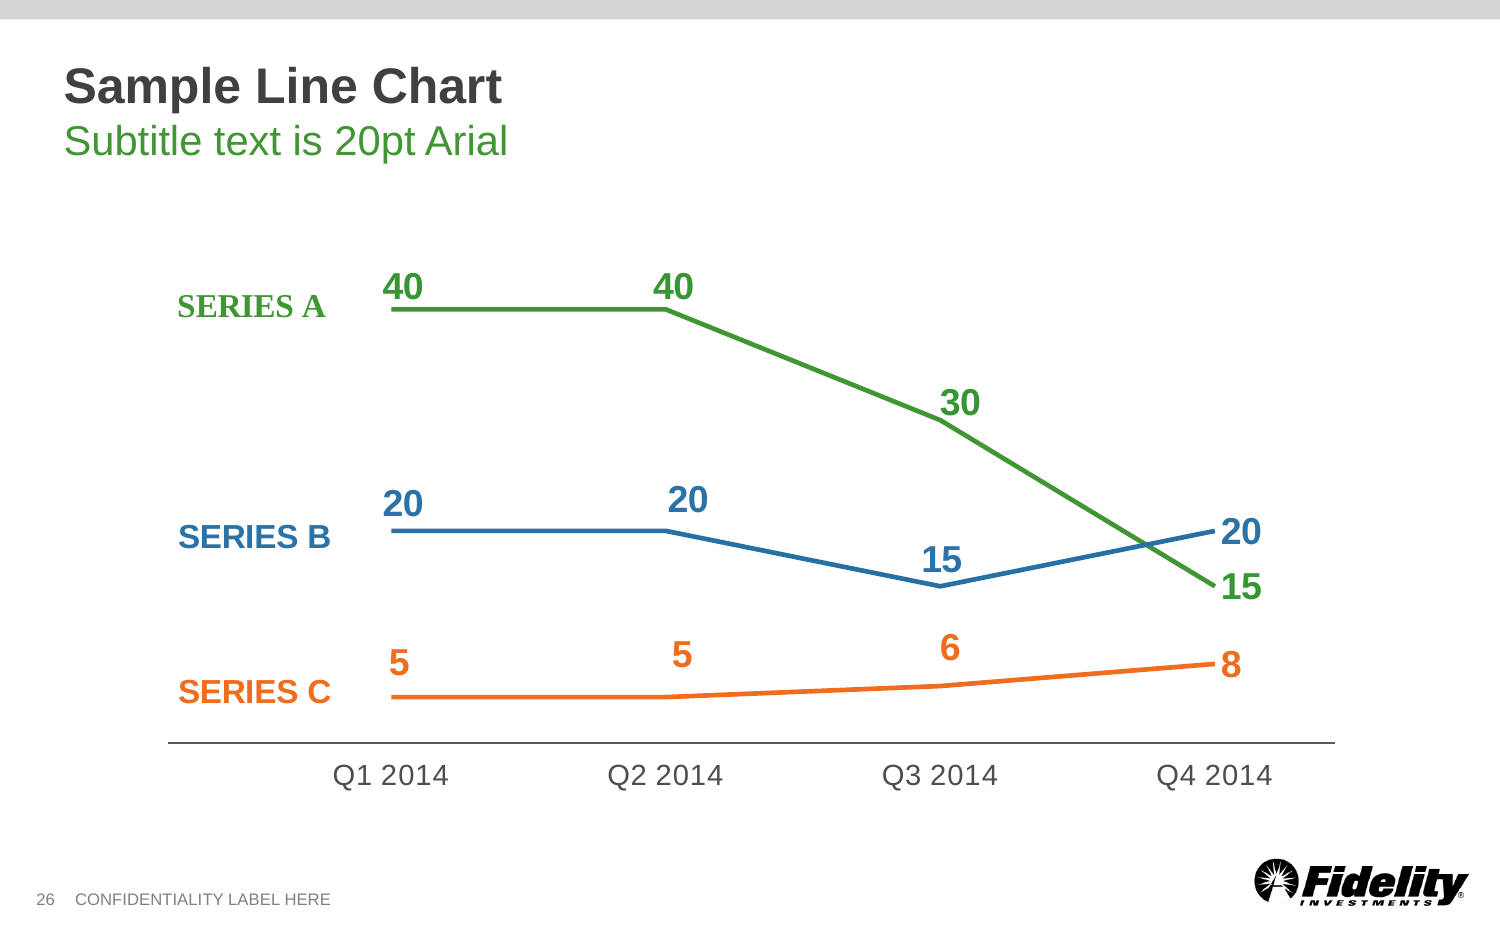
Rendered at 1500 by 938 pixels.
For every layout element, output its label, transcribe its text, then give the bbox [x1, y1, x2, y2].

picture [1251, 857, 1472, 907]
title Sample Line Chart Subtitle text is 20pt Arial [48, 45, 1447, 218]
chart [85, 230, 1449, 825]
slide_number 26 [21, 881, 76, 917]
